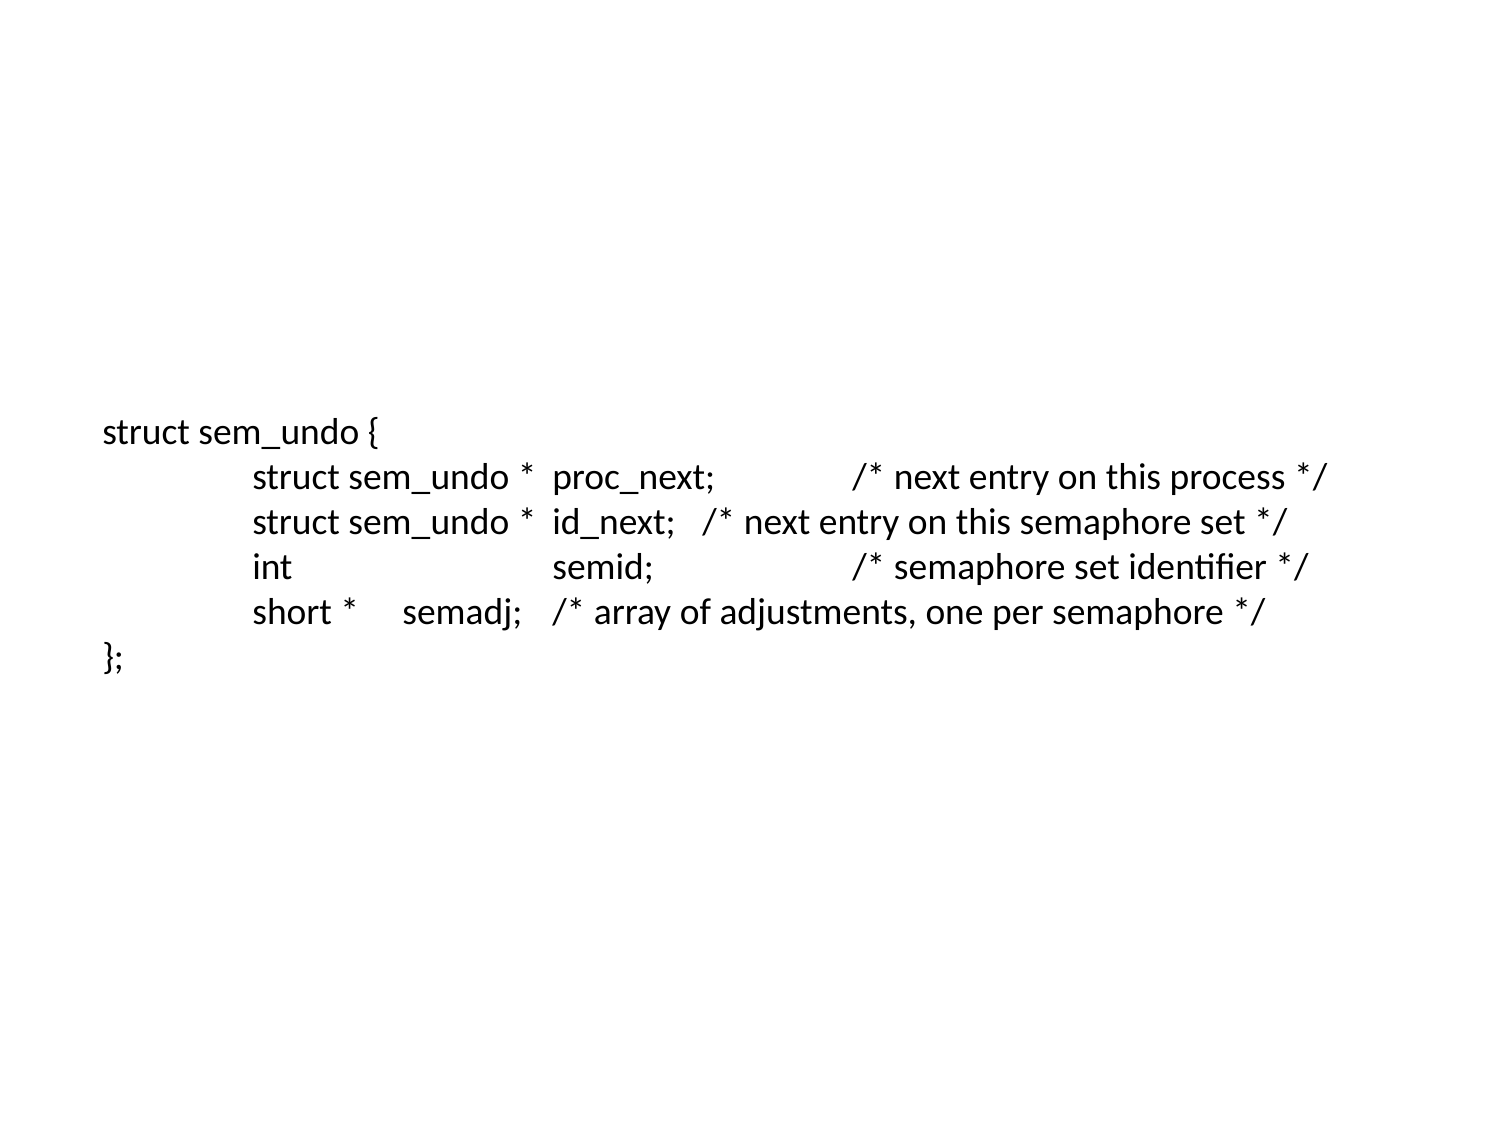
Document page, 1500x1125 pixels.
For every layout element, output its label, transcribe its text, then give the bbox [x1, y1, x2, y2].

text_box struct sem_undo { struct sem_undo * proc_next; /* next entry on this process */ struct sem_undo * id_next; /* next entry on this semaphore set */ int semid; /* semaphore set identifier */ short * semadj; /* array of adjustments, one per semaphore */ }; [87, 399, 1413, 685]
